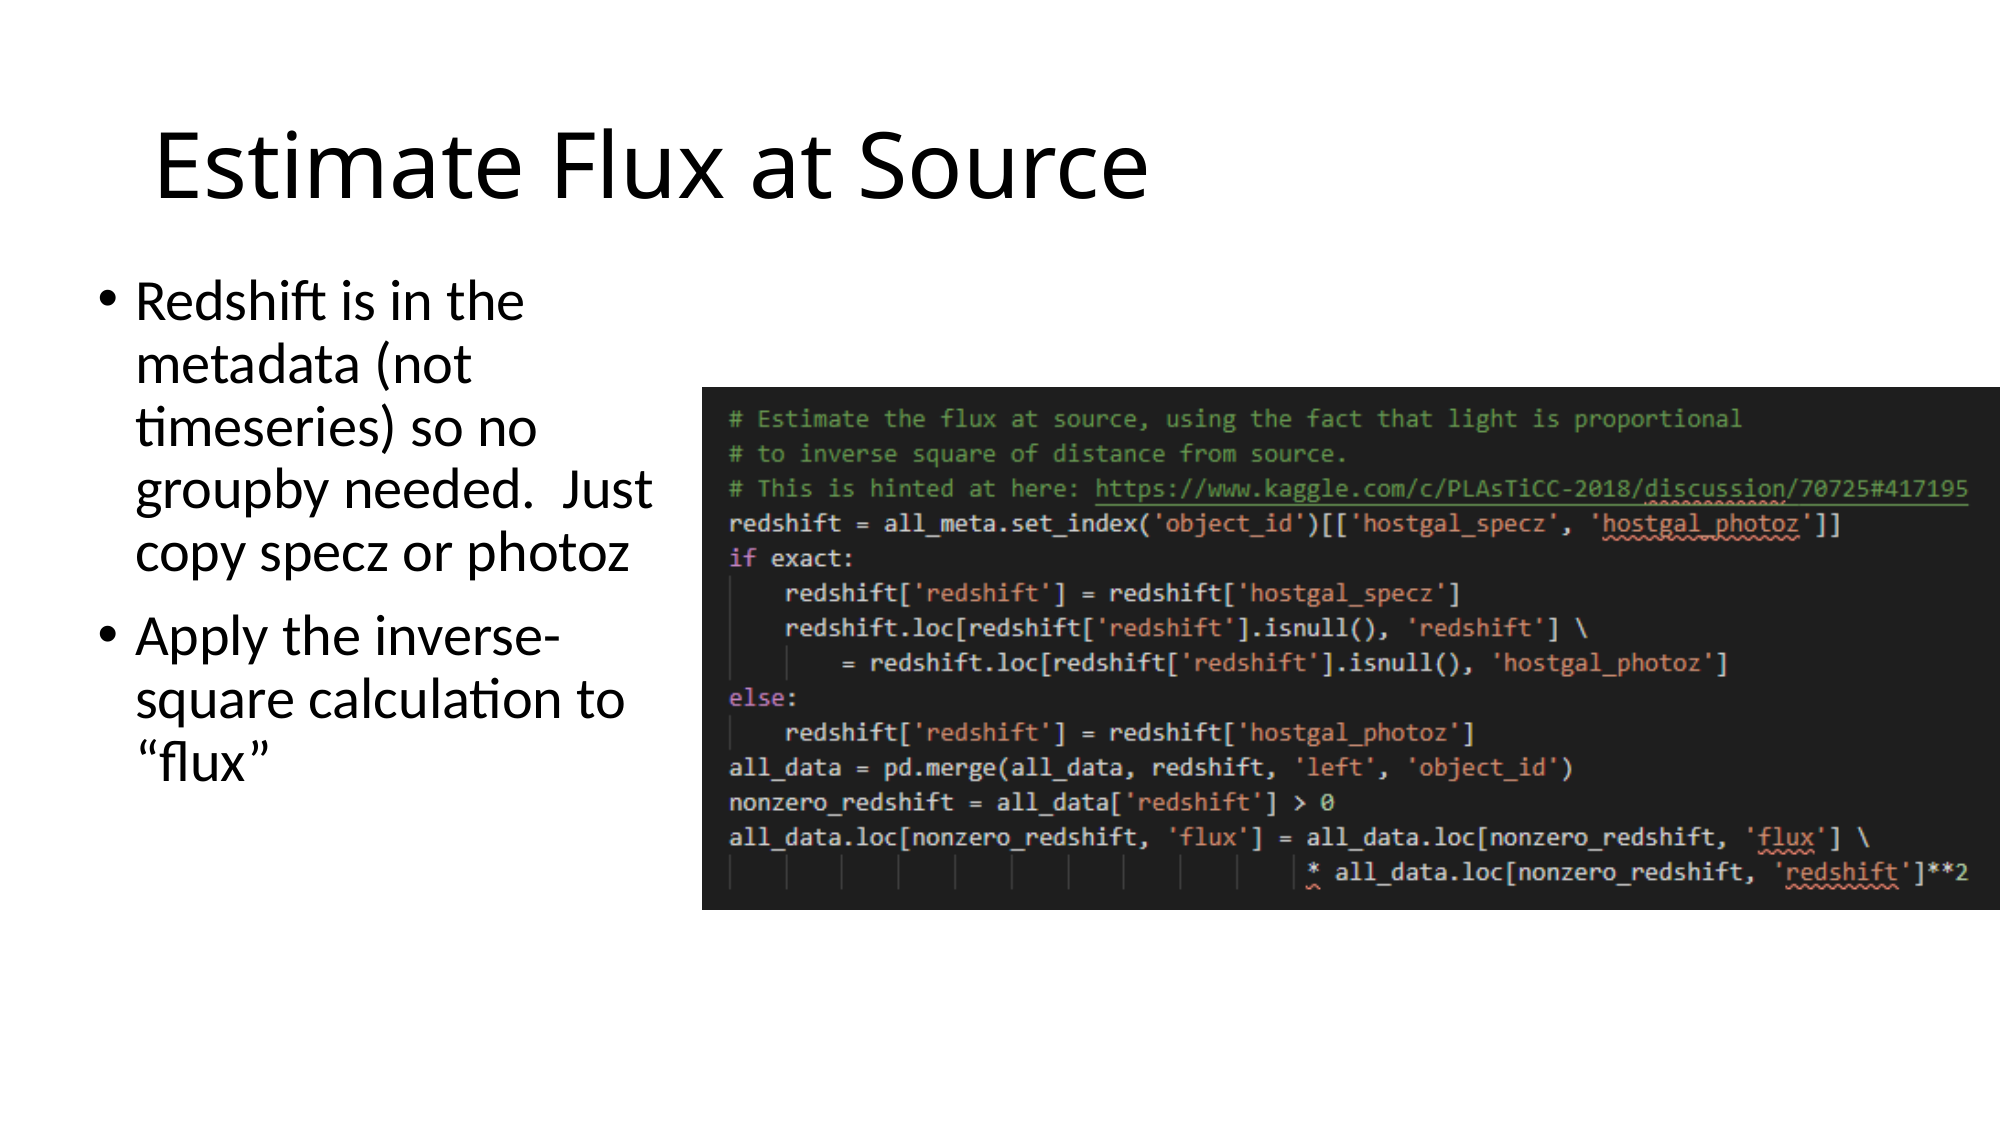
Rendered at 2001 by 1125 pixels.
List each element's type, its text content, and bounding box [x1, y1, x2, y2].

list Redshift is in the metadata (not timeseries) so no groupby needed. Just copy specz or photoz Apply the inverse-square calculation to “flux” [82, 262, 706, 1042]
title Estimate Flux at Source [137, 59, 1863, 278]
picture [702, 387, 2000, 910]
